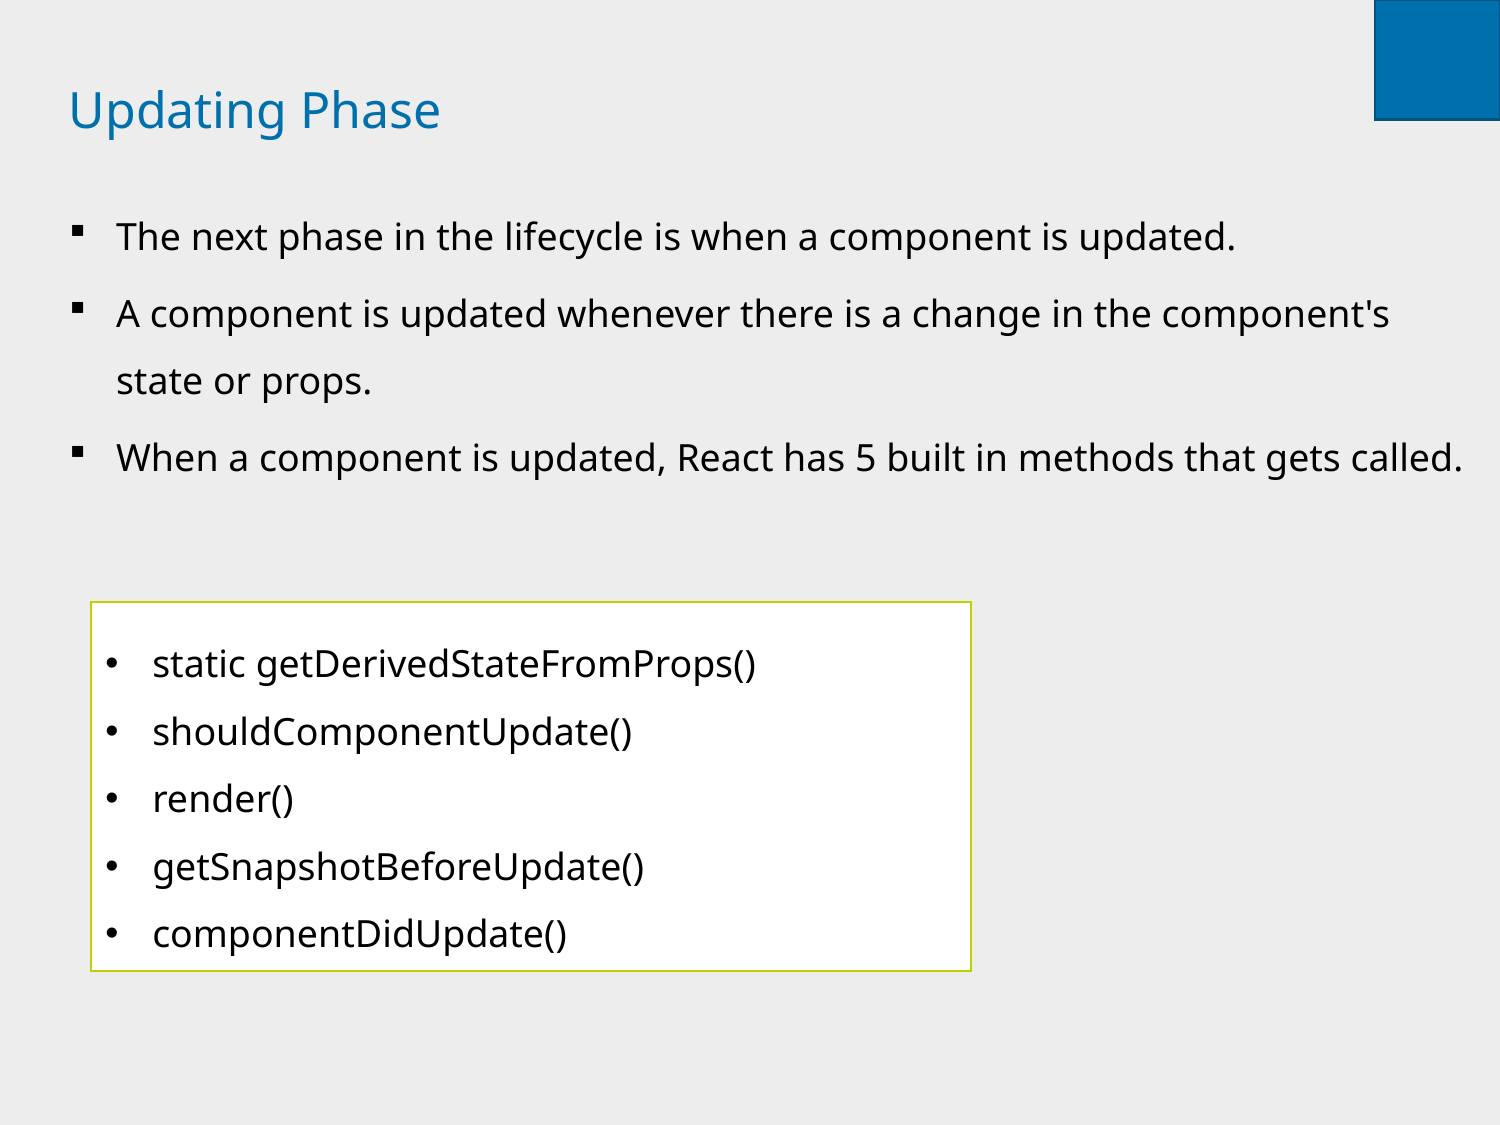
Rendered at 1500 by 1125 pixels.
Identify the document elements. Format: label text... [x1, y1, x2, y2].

text_box static getDerivedStateFromProps() shouldComponentUpdate() render() getSnapshotBeforeUpdate() componentDidUpdate() [90, 601, 972, 972]
text_box [1374, 0, 1500, 121]
list The next phase in the lifecycle is when a component is updated. A component is updated whenever there is a change in the component's state or props. When a component is updated, React has 5 built in methods that gets called. [69, 136, 1471, 989]
text_box Updating Phase [69, 85, 1449, 187]
